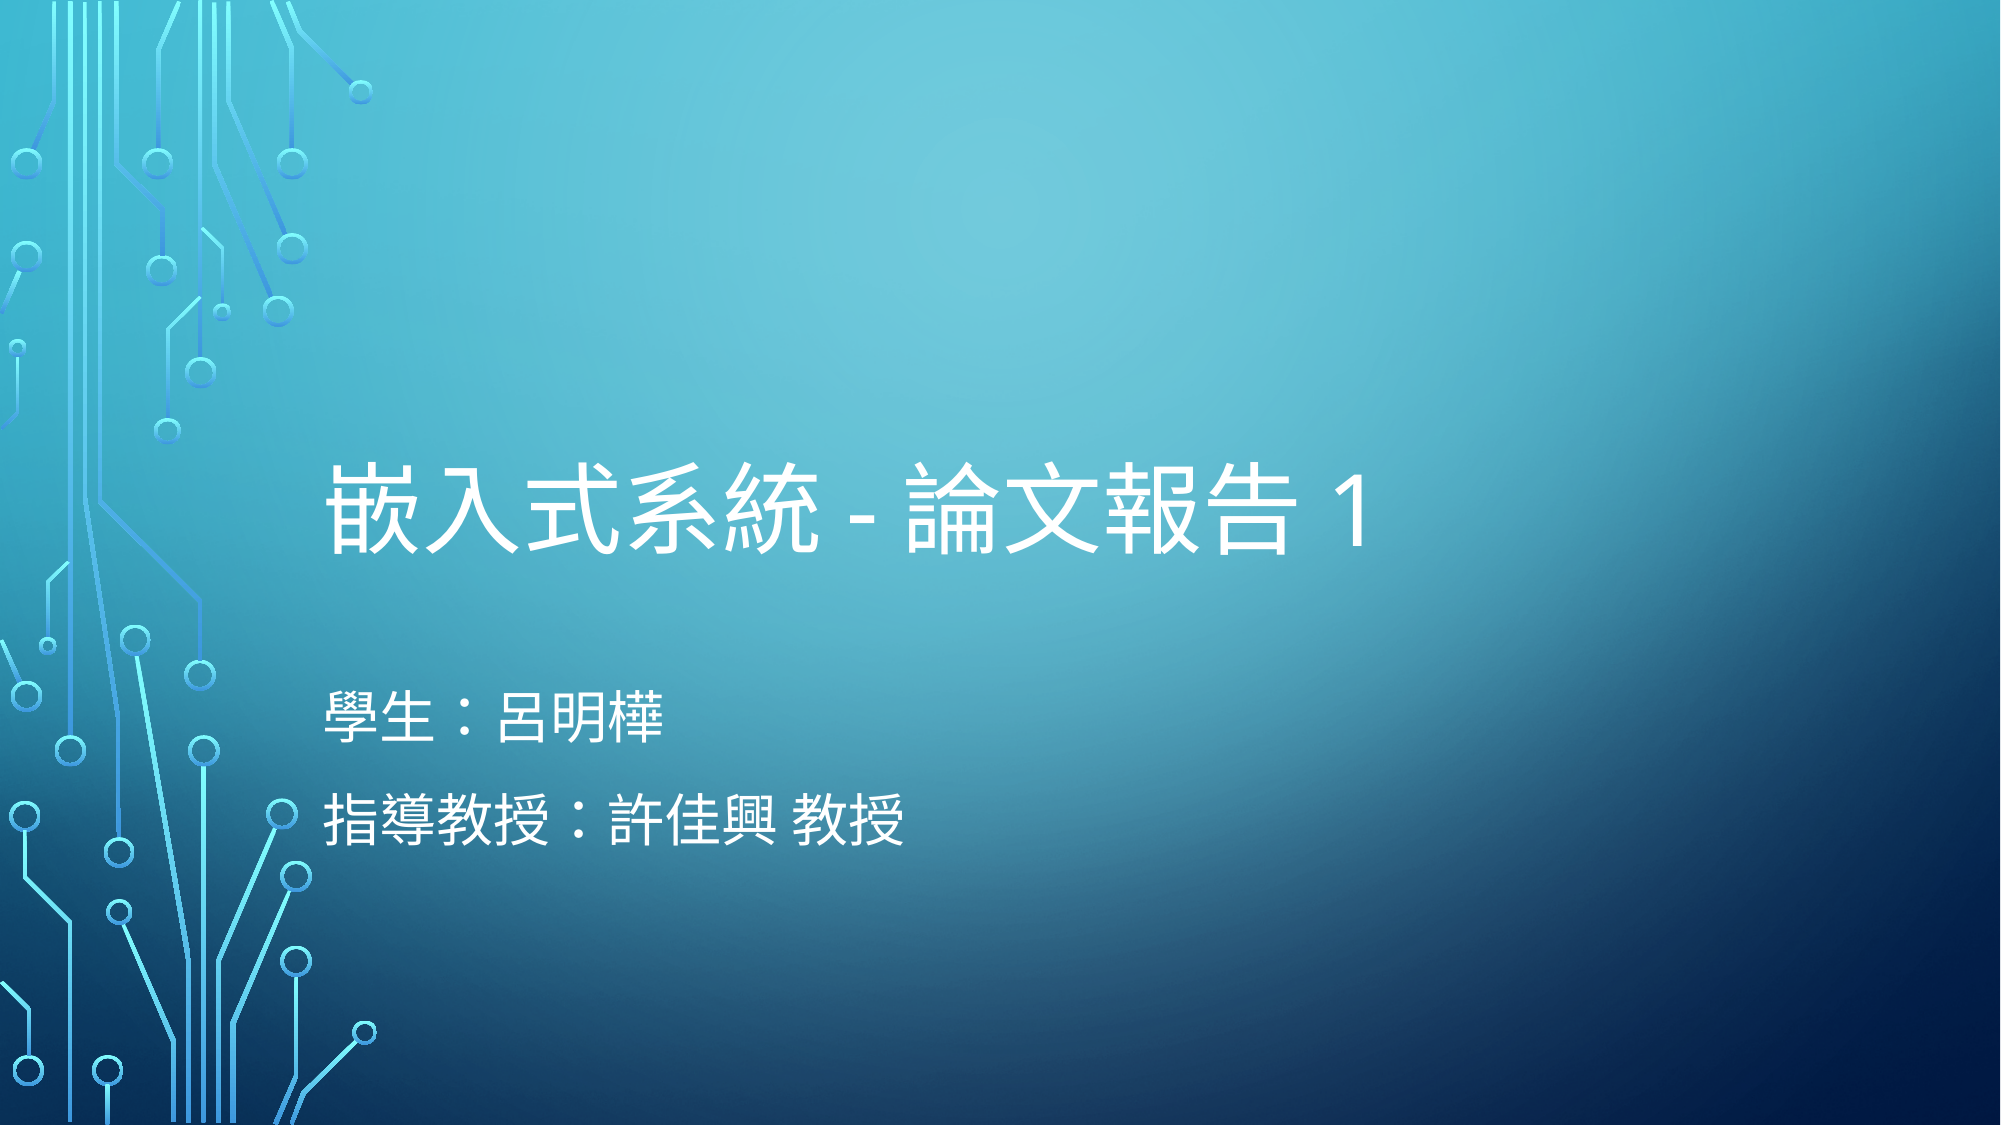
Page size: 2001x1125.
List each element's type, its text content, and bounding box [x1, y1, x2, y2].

subtitle 學生：呂明樺 指導教授：許佳興 教授 [307, 590, 1750, 863]
title 嵌入式系統-論文報告1 [307, 184, 1750, 576]
